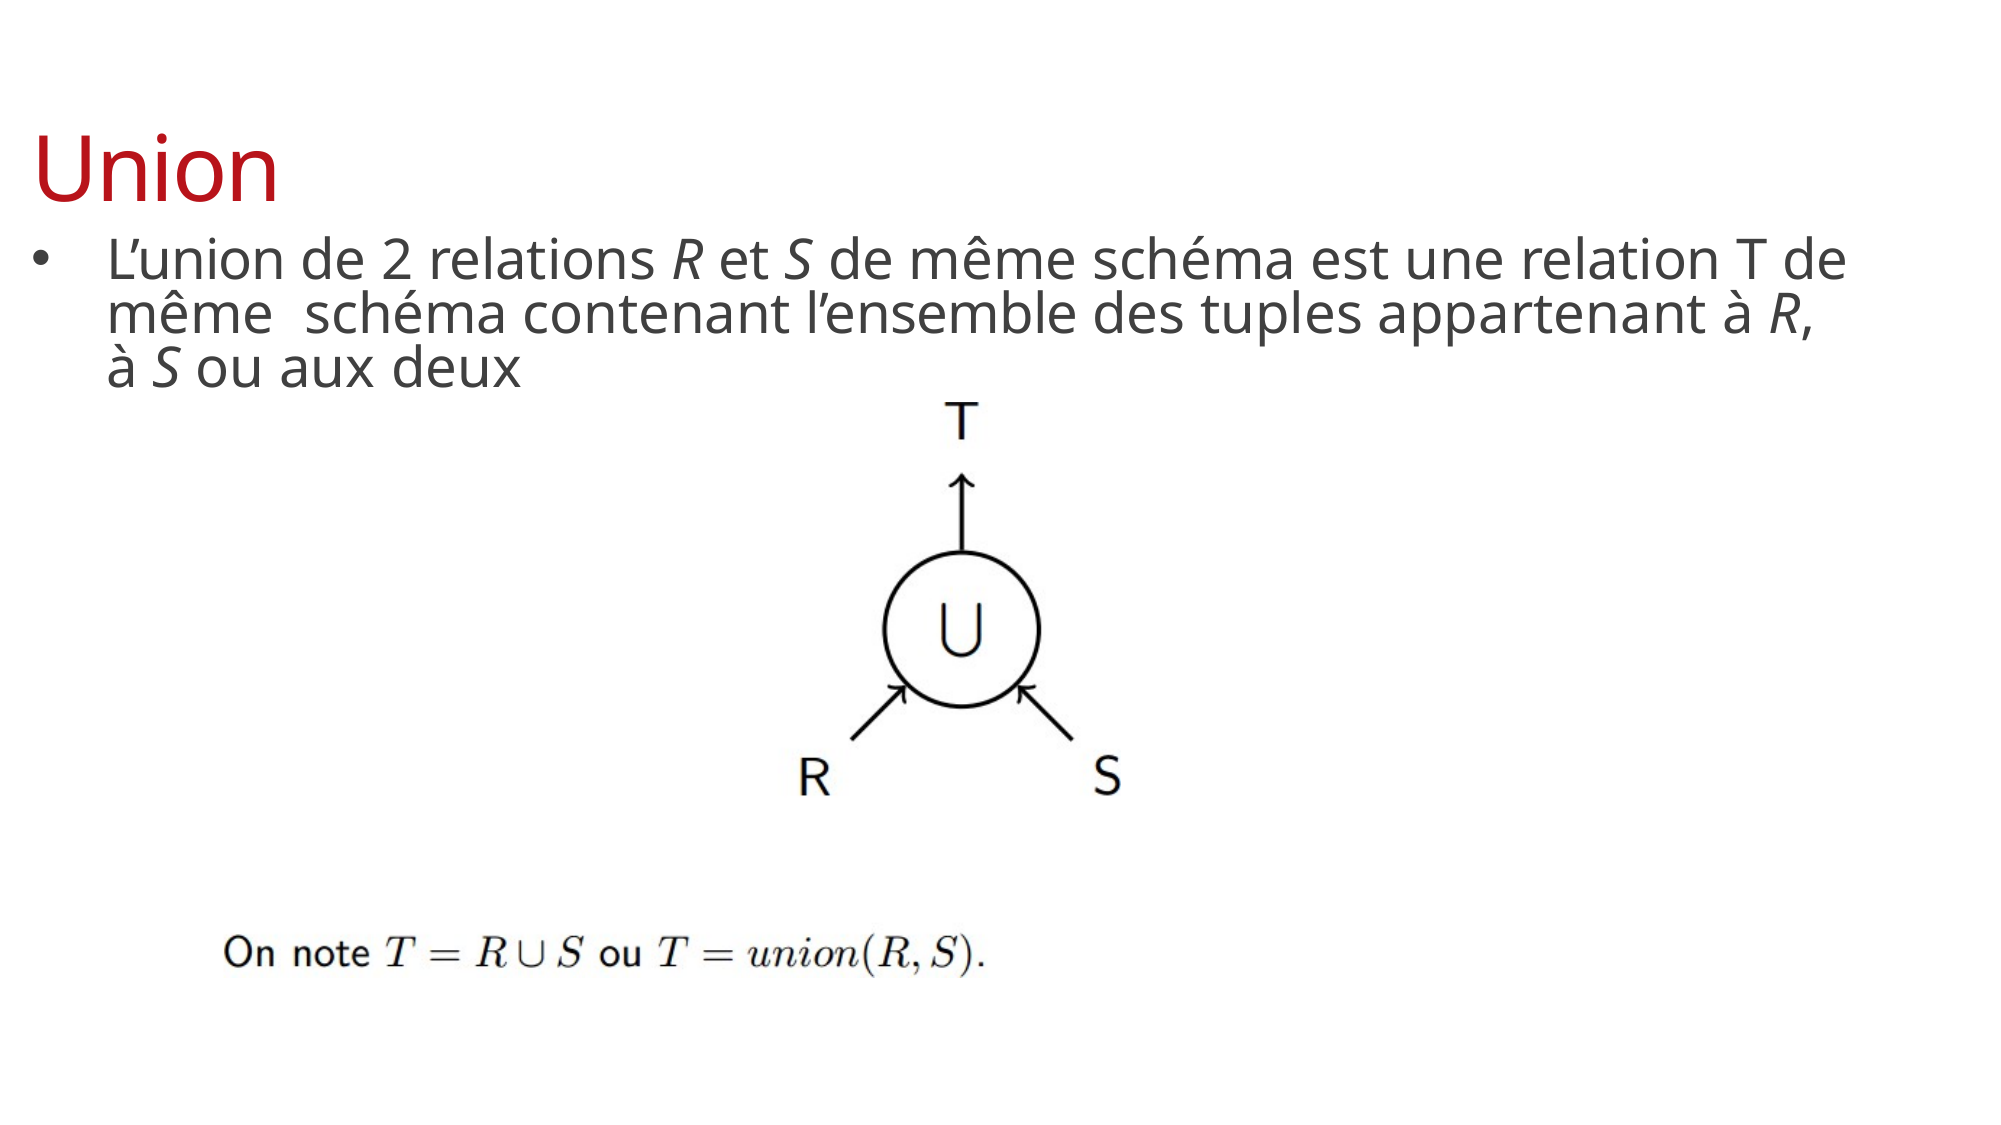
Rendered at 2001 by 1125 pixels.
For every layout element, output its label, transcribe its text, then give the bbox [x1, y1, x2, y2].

slide_number INSY2S [214, 771, 368, 1125]
text_box Union L’union de 2 relations R et S de même schéma est une relation T de même schéma contenant l’ensemble des tuples appartenant à R, à S ou aux deux [29, 107, 1853, 399]
footer ACSI [662, 744, 1338, 1125]
text_box [223, 402, 1121, 978]
